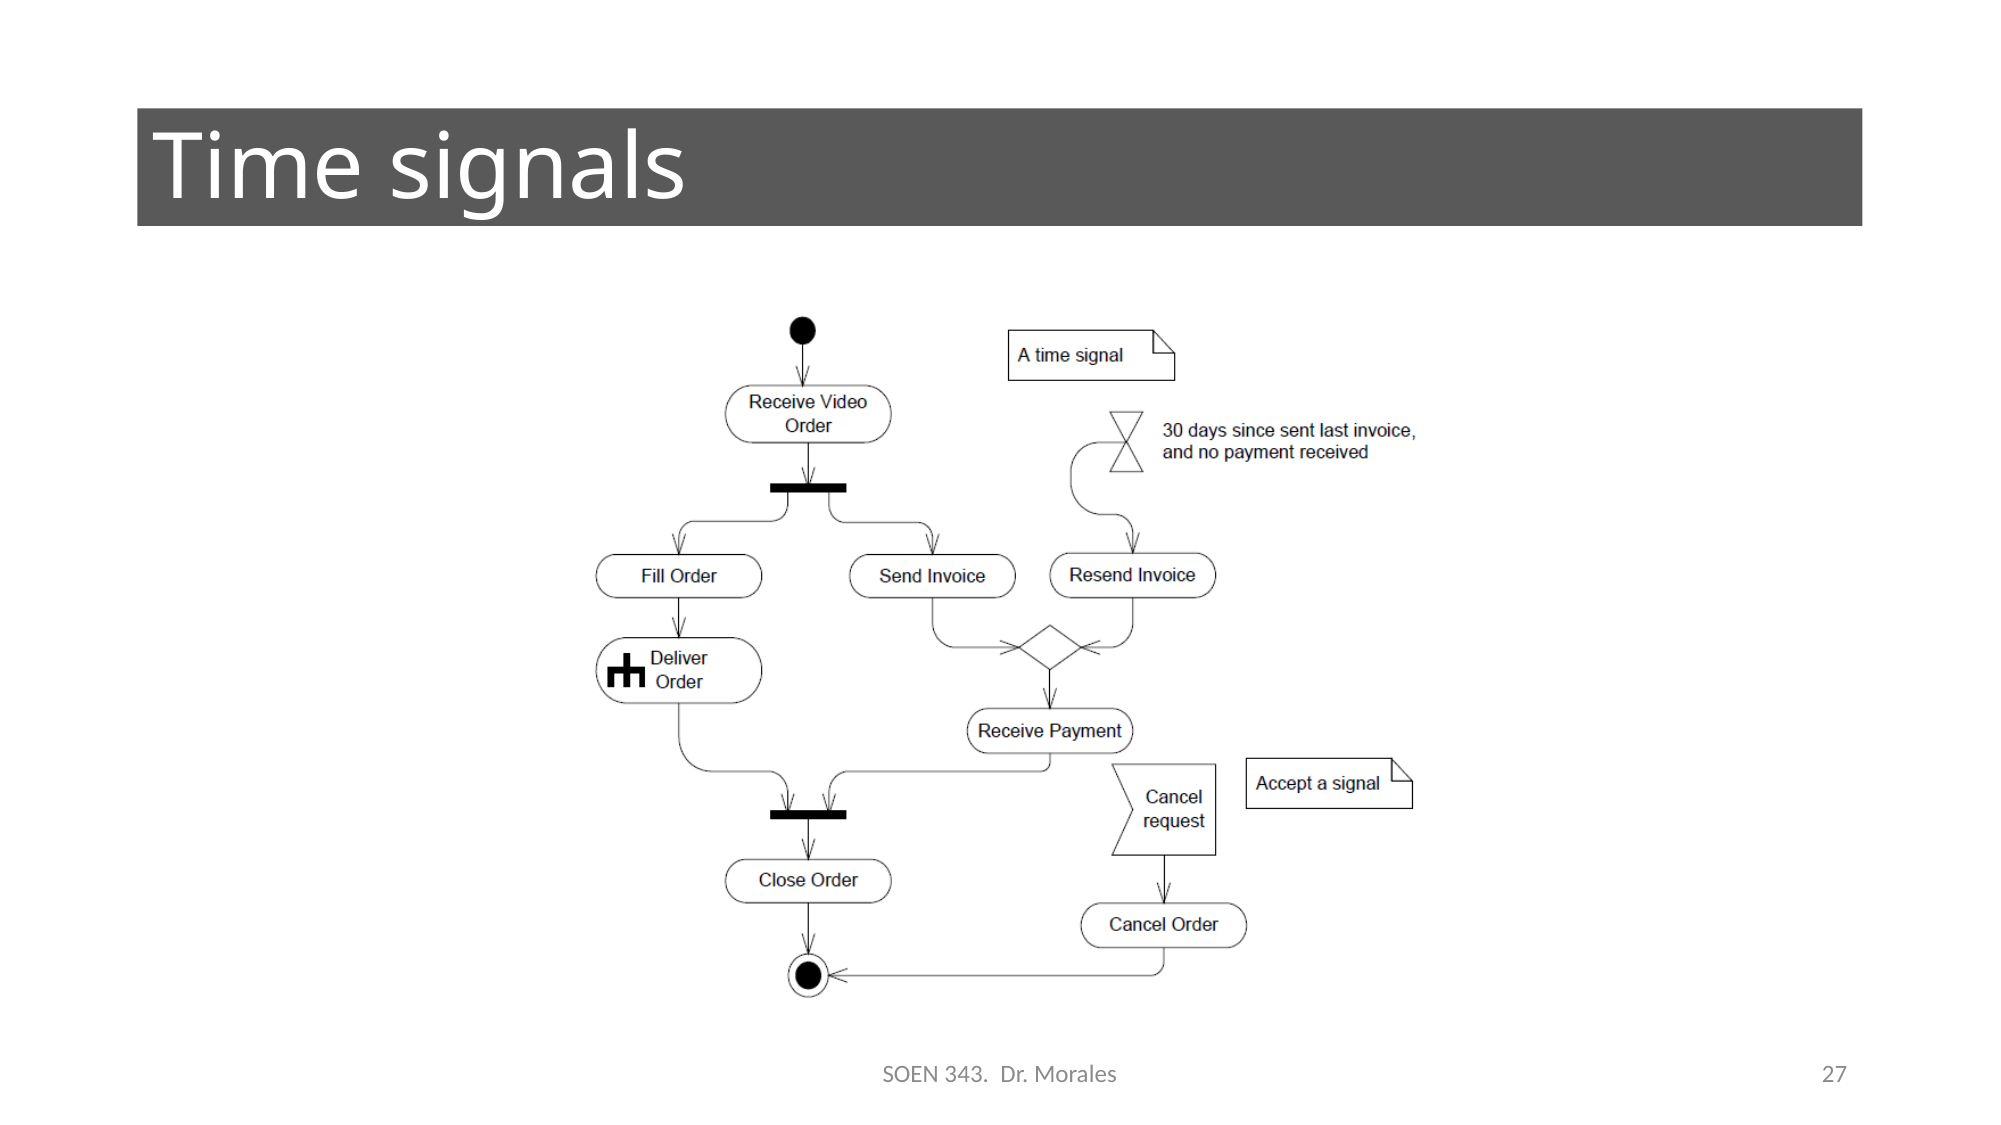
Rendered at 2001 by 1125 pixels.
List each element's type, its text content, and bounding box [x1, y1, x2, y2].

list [562, 299, 1438, 1014]
slide_number 27 [1412, 1042, 1863, 1103]
title Time signals [137, 59, 1863, 278]
footer SOEN 343. Dr. Morales [662, 1042, 1338, 1103]
